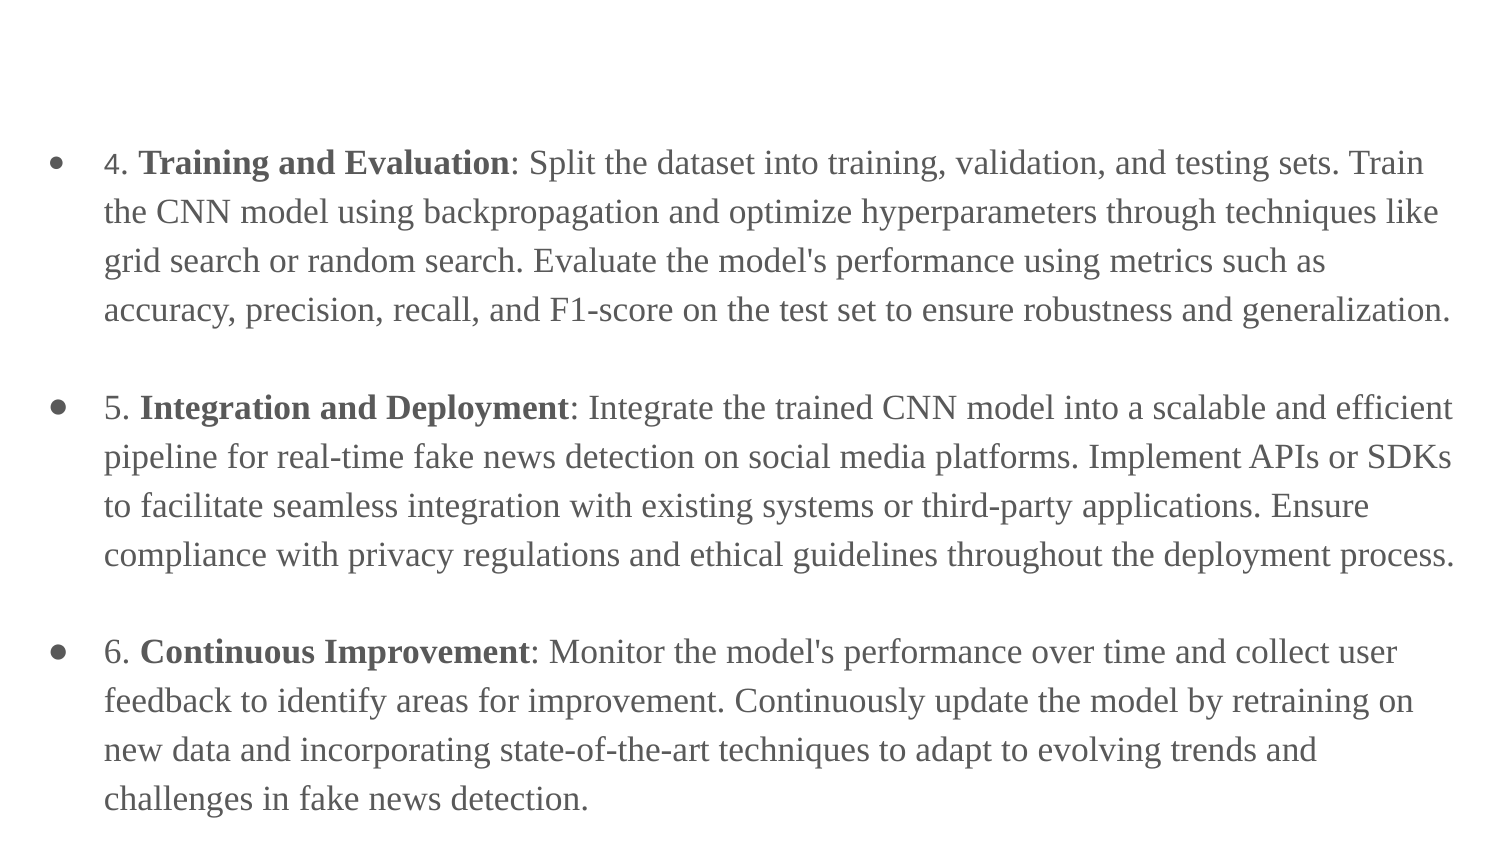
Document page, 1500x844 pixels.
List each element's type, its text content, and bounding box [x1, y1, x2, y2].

list 4. Training and Evaluation: Split the dataset into training, validation, and testing sets. Train the CNN model using backpropagation and optimize hyperparameters through techniques like grid search or random search. Evaluate the model's performance using metrics such as accuracy, precision, recall, and F1-score on the test set to ensure robustness and generalization. 5. Integration and Deployment: Integrate the trained CNN model into a scalable and efficient pipeline for real-time fake news detection on social media platforms. Implement APIs or SDKs to facilitate seamless integration with existing systems or third-party applications. Ensure compliance with privacy regulations and ethical guidelines throughout the deployment process. 6. Continuous Improvement: Monitor the model's performance over time and collect user feedback to identify areas for improvement. Continuously update the model by retraining on new data and incorporating state-of-the-art techniques to adapt to evolving trends and challenges in fake news detection. [14, 118, 1472, 804]
